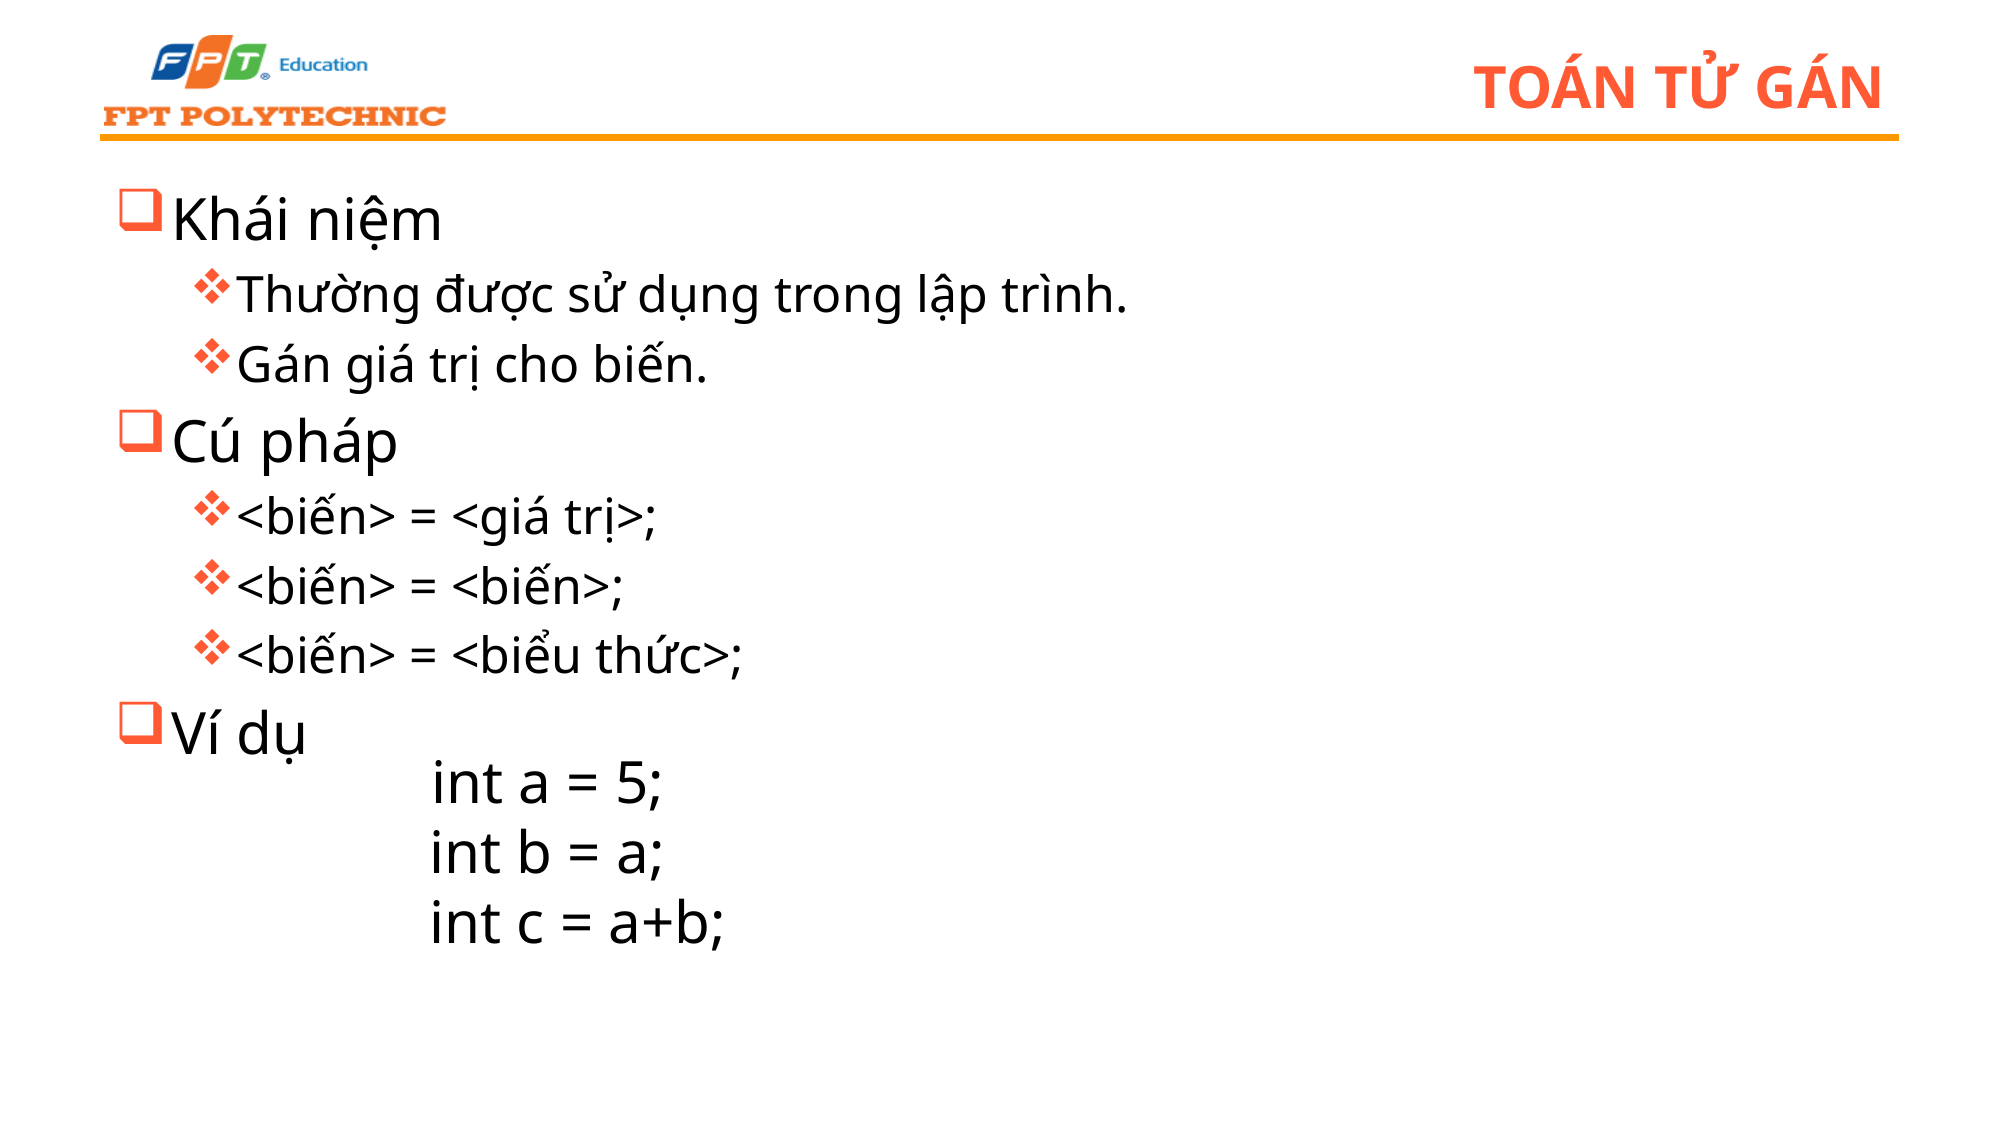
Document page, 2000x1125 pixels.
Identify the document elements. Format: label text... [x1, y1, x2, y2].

title TOÁN TỬ GÁN [449, 45, 1900, 125]
text_box int a = 5; int b = a; int c = a+b; [399, 737, 1263, 963]
list Khái niệm Thường được sử dụng trong lập trình. Gán giá trị cho biến. Cú pháp <biến> = <giá trị>; <biến> = <biến>; <biến> = <biểu thức>; Ví dụ [99, 174, 1900, 1038]
picture [104, 35, 450, 126]
